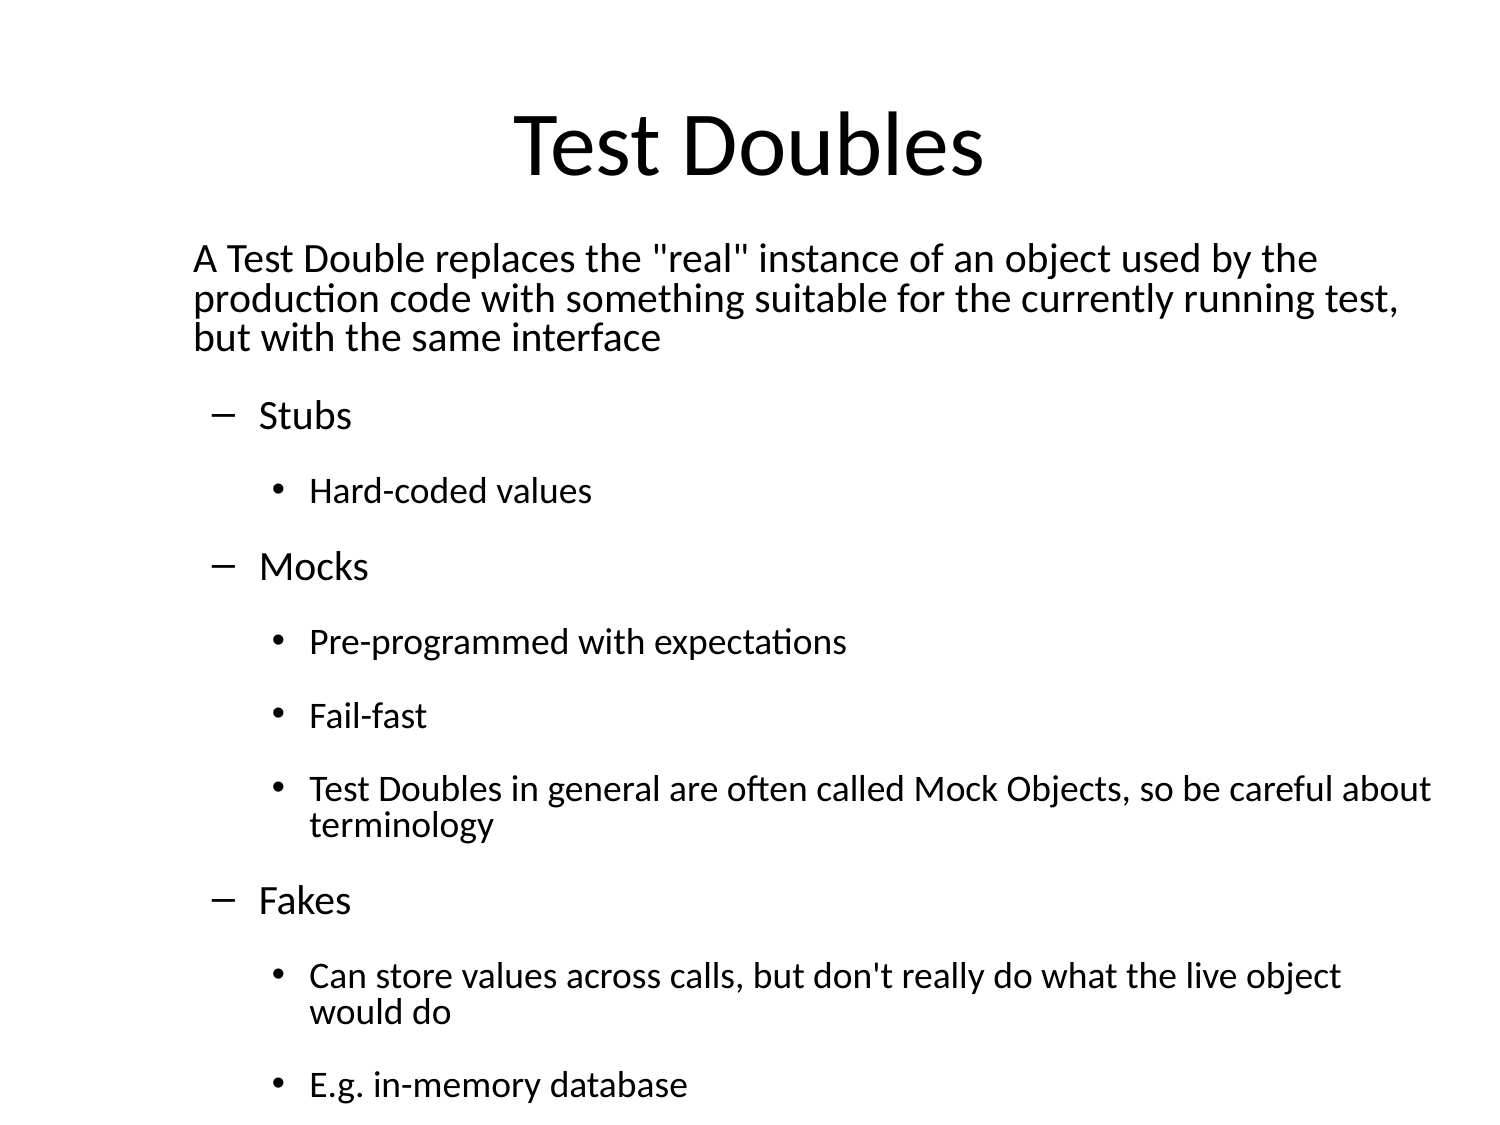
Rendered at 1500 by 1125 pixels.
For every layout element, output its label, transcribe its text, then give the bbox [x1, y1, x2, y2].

title Test Doubles [75, 45, 1425, 232]
list A Test Double replaces the "real" instance of an object used by the production code with something suitable for the currently running test, but with the same interface Stubs Hard-coded values Mocks Pre-programmed with expectations Fail-fast Test Doubles in general are often called Mock Objects, so be careful about terminology Fakes Can store values across calls, but don't really do what the live object would do E.g. in-memory database [75, 232, 1450, 1113]
